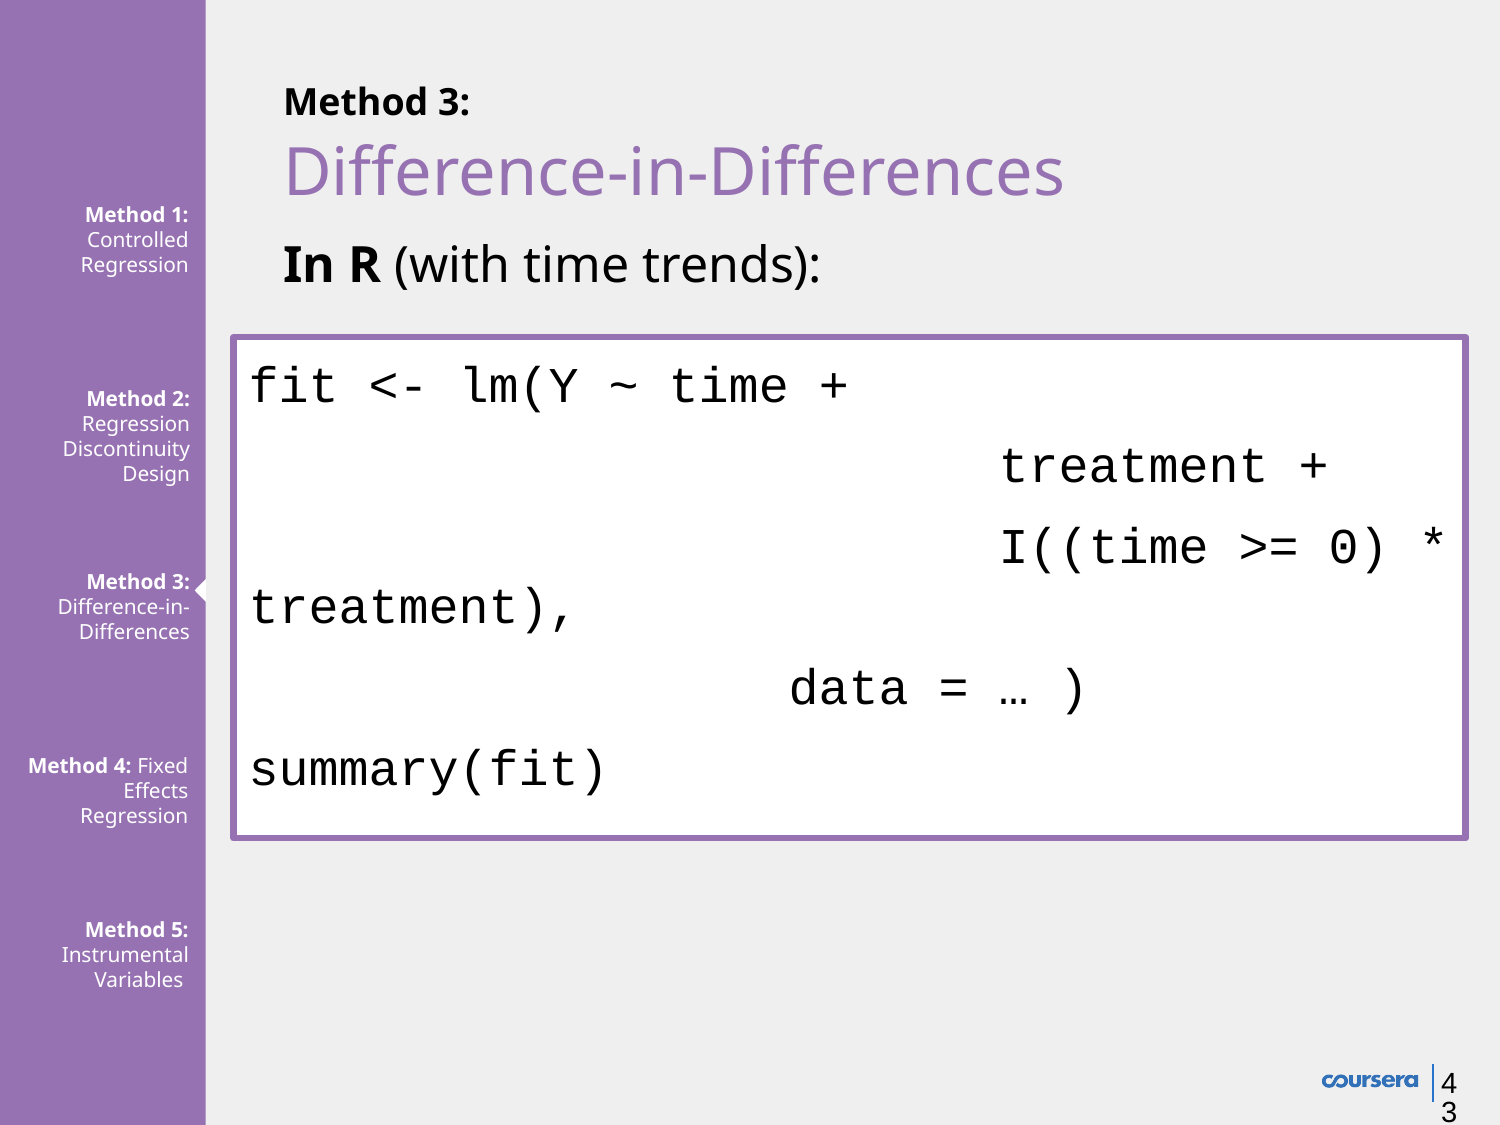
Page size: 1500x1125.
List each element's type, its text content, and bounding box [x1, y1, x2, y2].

text_box fit <- lm(Y ~ time + treatment + I((time >= 0) * treatment), data = … ) summary(fit) [233, 337, 1466, 839]
slide_number ‹#› [1426, 1038, 1483, 1125]
text_box Method 3: Difference-in- Differences [2, 553, 205, 751]
text_box Method 5: Instrumental Variables [0, 901, 204, 1099]
picture [1307, 1068, 1426, 1094]
title Method 3: Difference-in-Differences [268, 82, 1466, 217]
text_box Method 1: Controlled Regression [0, 186, 204, 384]
text_box Method 2: Regression Discontinuity Design [2, 370, 205, 553]
text_box Method 4: Fixed Effects Regression [1, 737, 204, 901]
list In R (with time trends): [268, 217, 1466, 337]
